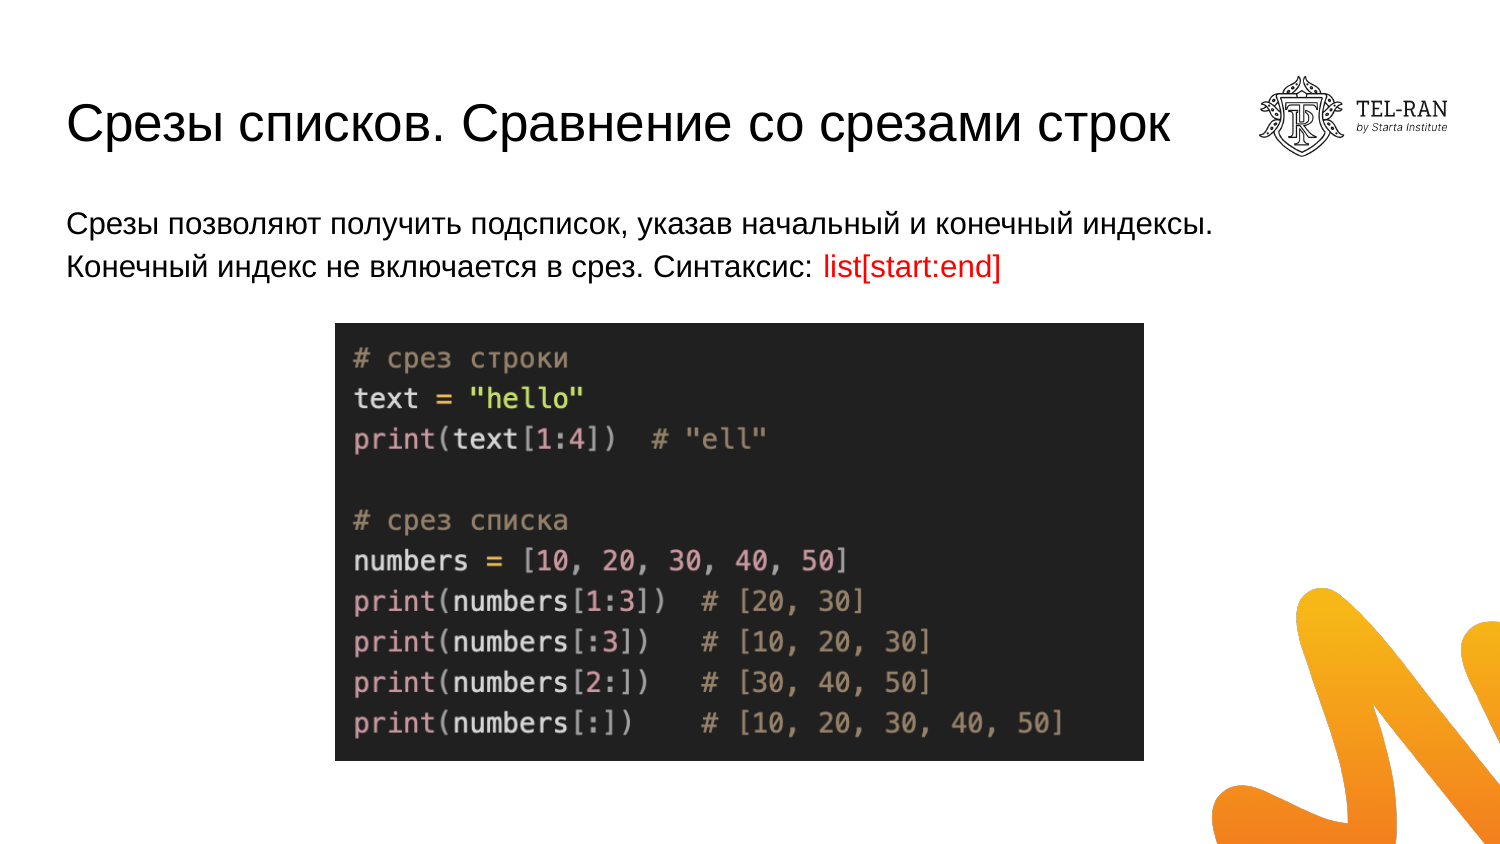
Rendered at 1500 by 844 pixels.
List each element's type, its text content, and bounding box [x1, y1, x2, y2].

list Срезы позволяют получить подсписок, указав начальный и конечный индексы. Конечный индекс не включается в срез. Синтаксис: list[start:end] [51, 182, 1289, 750]
title Срезы списков. Сравнение со срезами строк [51, 72, 1449, 167]
picture [1152, 588, 1500, 844]
picture [335, 323, 1144, 762]
picture [1259, 76, 1447, 157]
